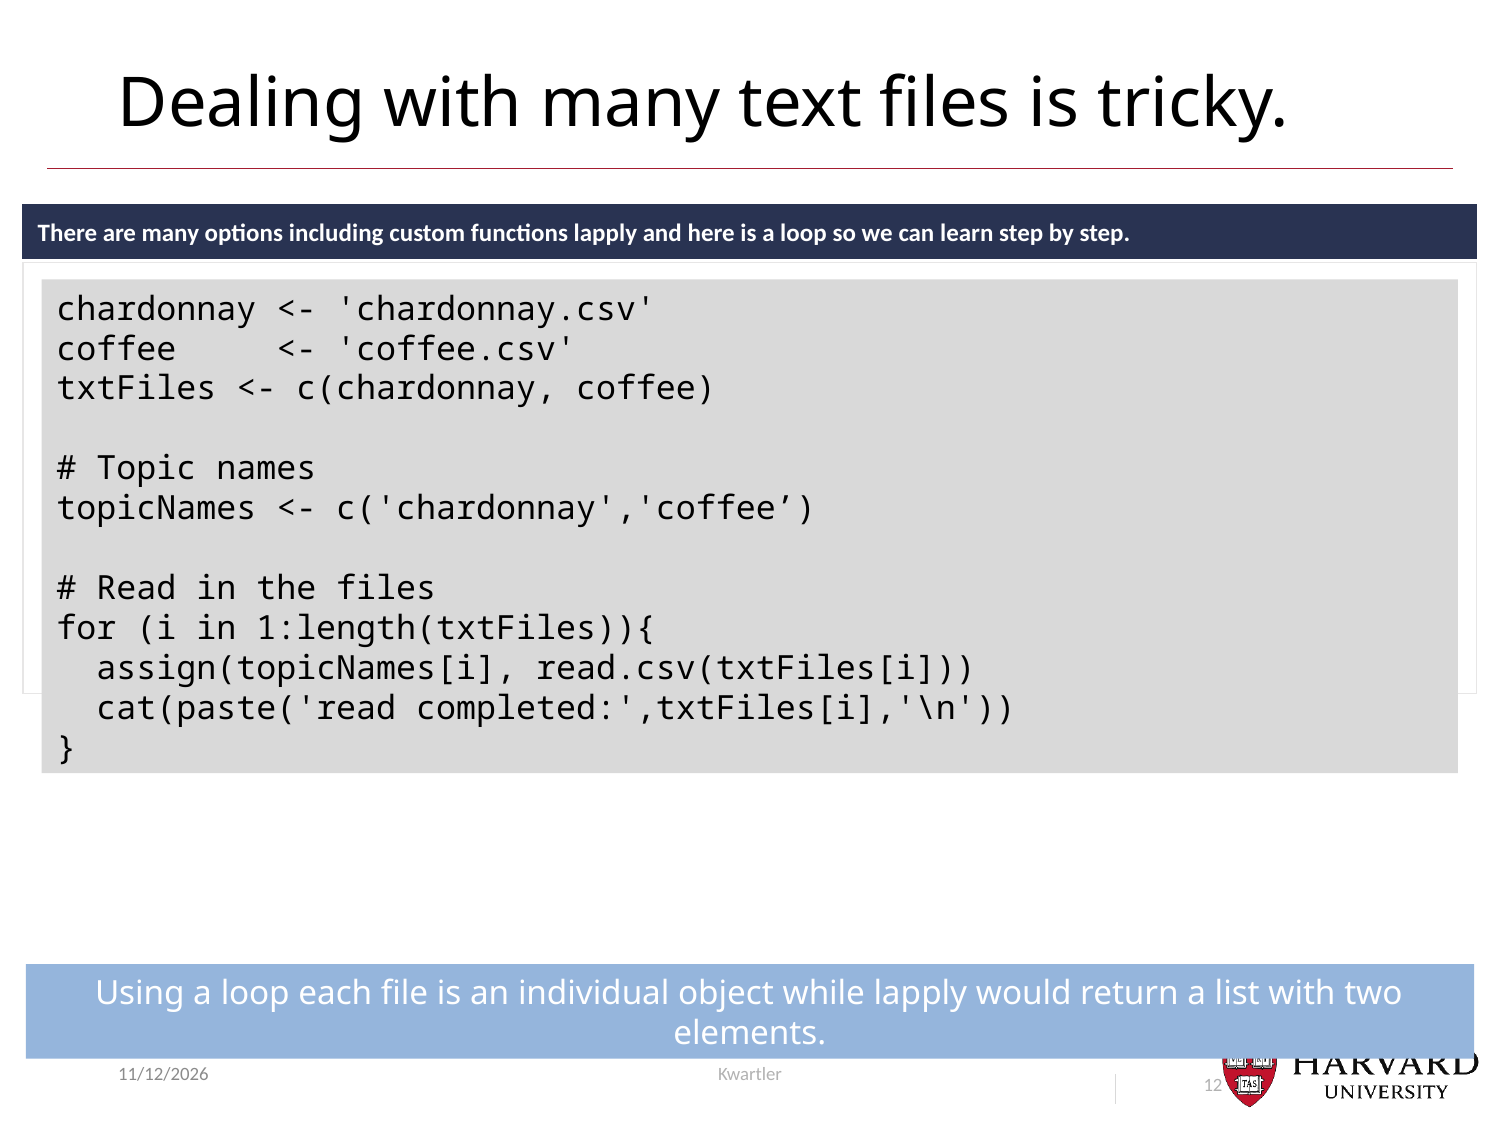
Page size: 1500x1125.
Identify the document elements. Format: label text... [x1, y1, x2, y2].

text_box [22, 261, 1478, 694]
title Dealing with many text files is tricky. [103, 59, 1397, 157]
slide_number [103, 1059, 441, 1103]
text_box There are many options including custom functions lapply and here is a loop so we can learn step by step. [22, 203, 1478, 260]
slide_number 12 [1188, 1059, 1330, 1103]
text_box Using a loop each file is an individual object while lapply would return a list with two elements. [25, 964, 1475, 1059]
footer Kwartler [496, 1059, 1004, 1103]
picture [1200, 1024, 1500, 1125]
text_box chardonnay <- 'chardonnay.csv' coffee <- 'coffee.csv' txtFiles <- c(chardonnay, coffee) # Topic names topicNames <- c('chardonnay','coffee’) # Read in the files for (i in 1:length(txtFiles)){ assign(topicNames[i], read.csv(txtFiles[i])) cat(paste('read completed:',txtFiles[i],'\n')) } [41, 279, 1458, 774]
